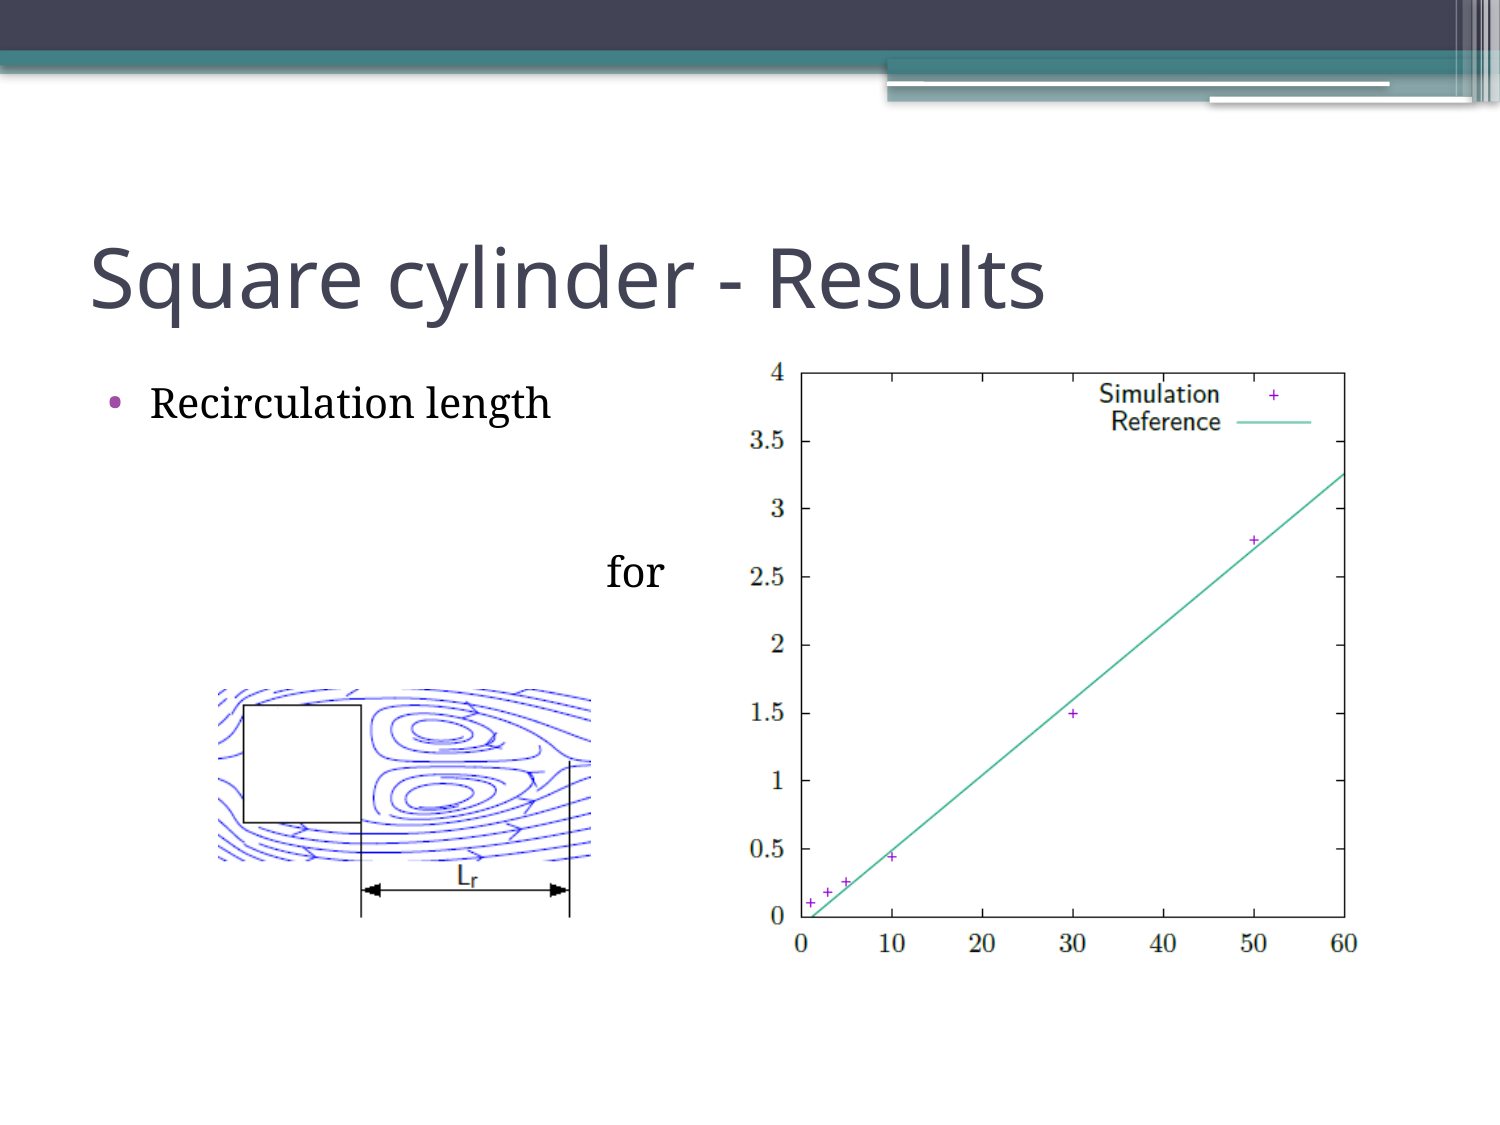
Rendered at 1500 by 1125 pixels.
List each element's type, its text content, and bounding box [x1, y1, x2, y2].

picture [218, 689, 591, 932]
picture [737, 349, 1374, 968]
title Square cylinder - Results [75, 187, 1425, 363]
